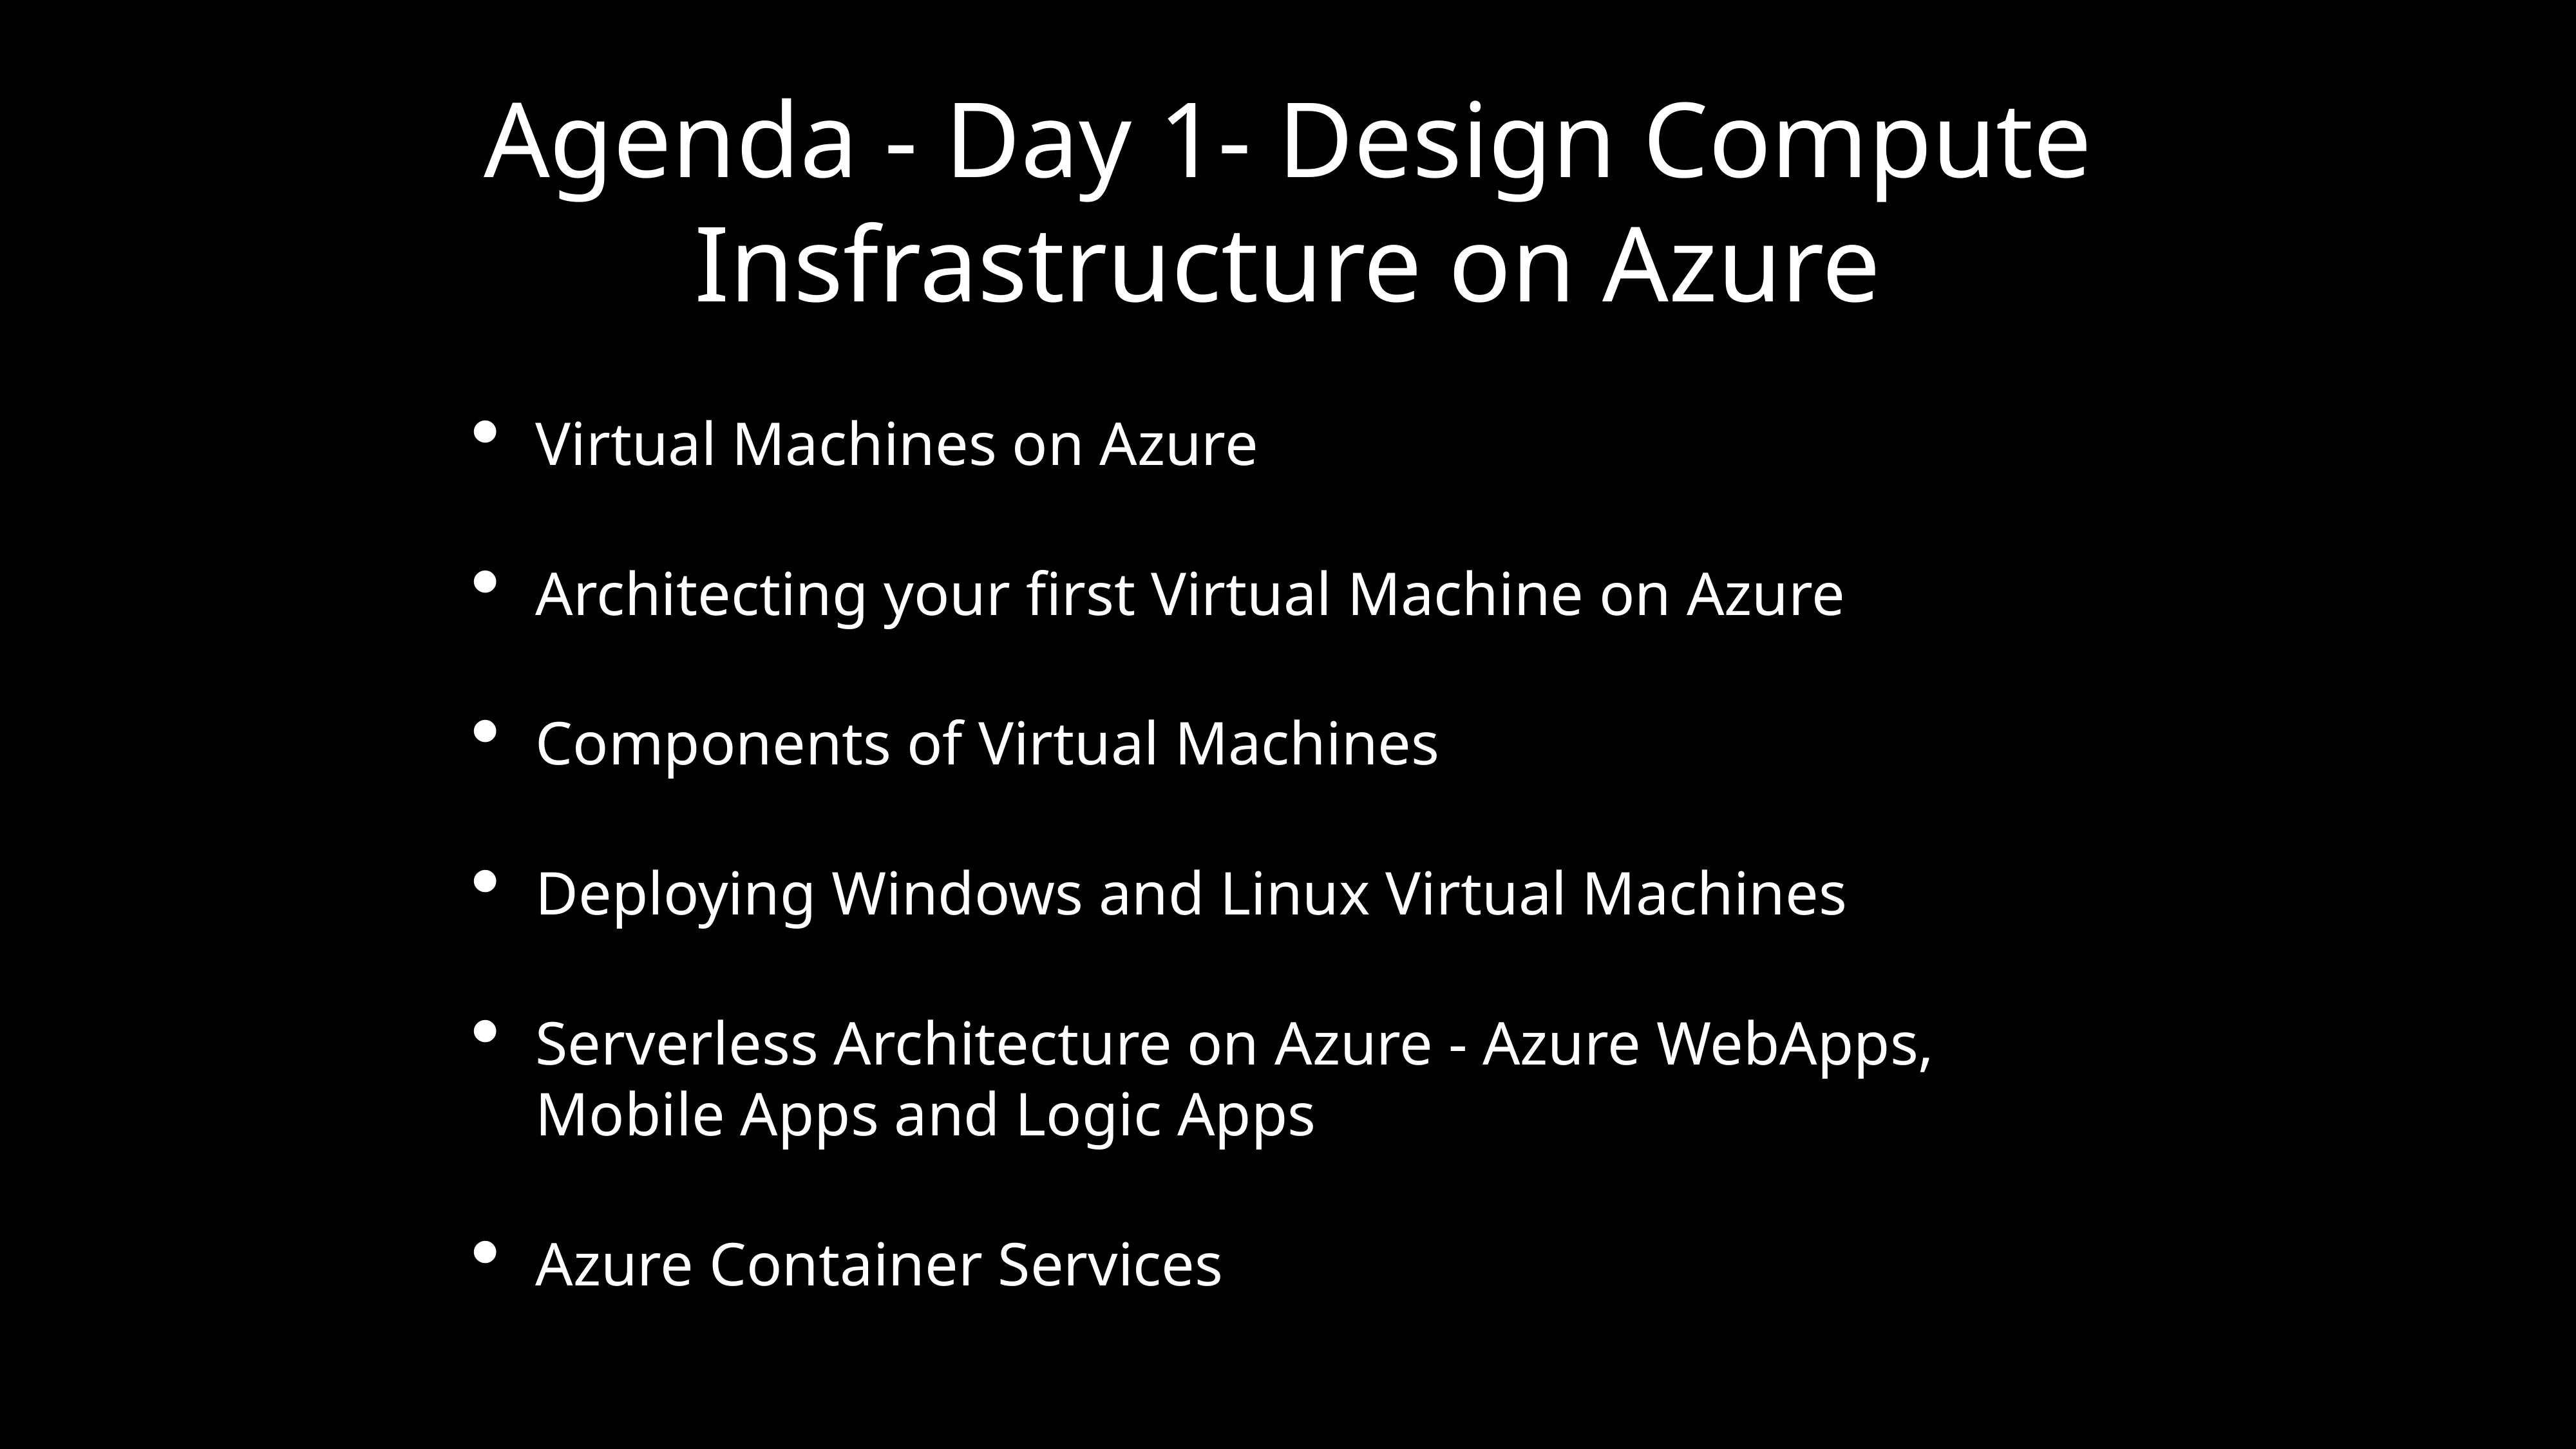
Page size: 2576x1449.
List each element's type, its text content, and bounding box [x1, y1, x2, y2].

list Virtual Machines on Azure Architecting your first Virtual Machine on Azure Components of Virtual Machines Deploying Windows and Linux Virtual Machines Serverless Architecture on Azure - Azure WebApps, Mobile Apps and Logic Apps Azure Container Services [463, 384, 2113, 1320]
title Agenda - Day 1- Design Compute Insfrastructure on Azure [463, 37, 2113, 359]
